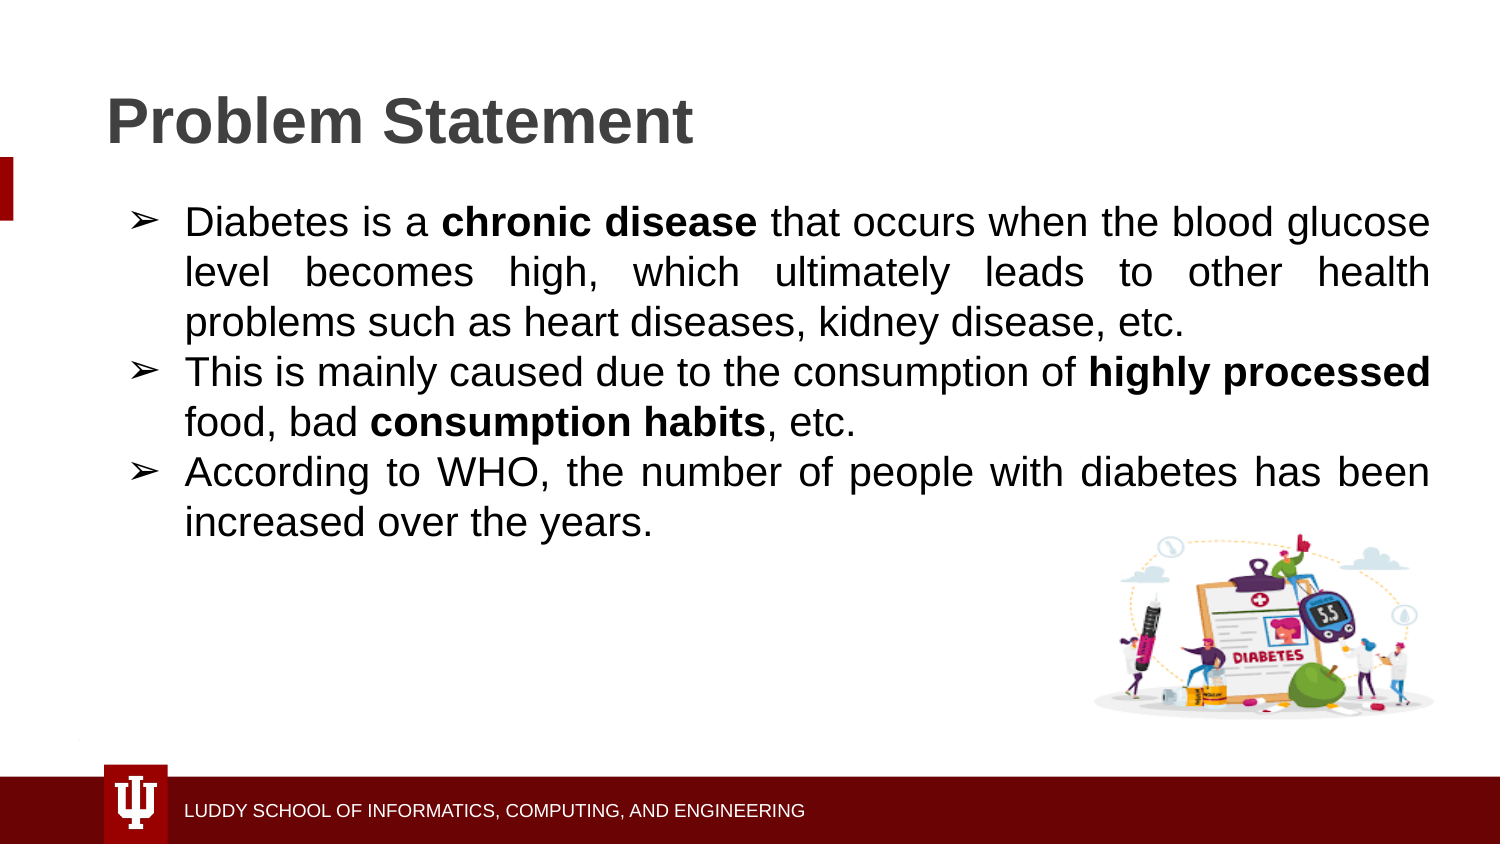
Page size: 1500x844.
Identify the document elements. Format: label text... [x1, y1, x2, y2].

picture [79, 740, 192, 844]
title Problem Statement [91, 18, 1352, 217]
list Diabetes is a chronic disease that occurs when the blood glucose level becomes high, which ultimately leads to other health problems such as heart diseases, kidney disease, etc. This is mainly caused due to the consumption of highly processed food, bad consumption habits, etc. According to WHO, the number of people with diabetes has been increased over the years. [94, 187, 1447, 764]
picture [1094, 492, 1434, 764]
